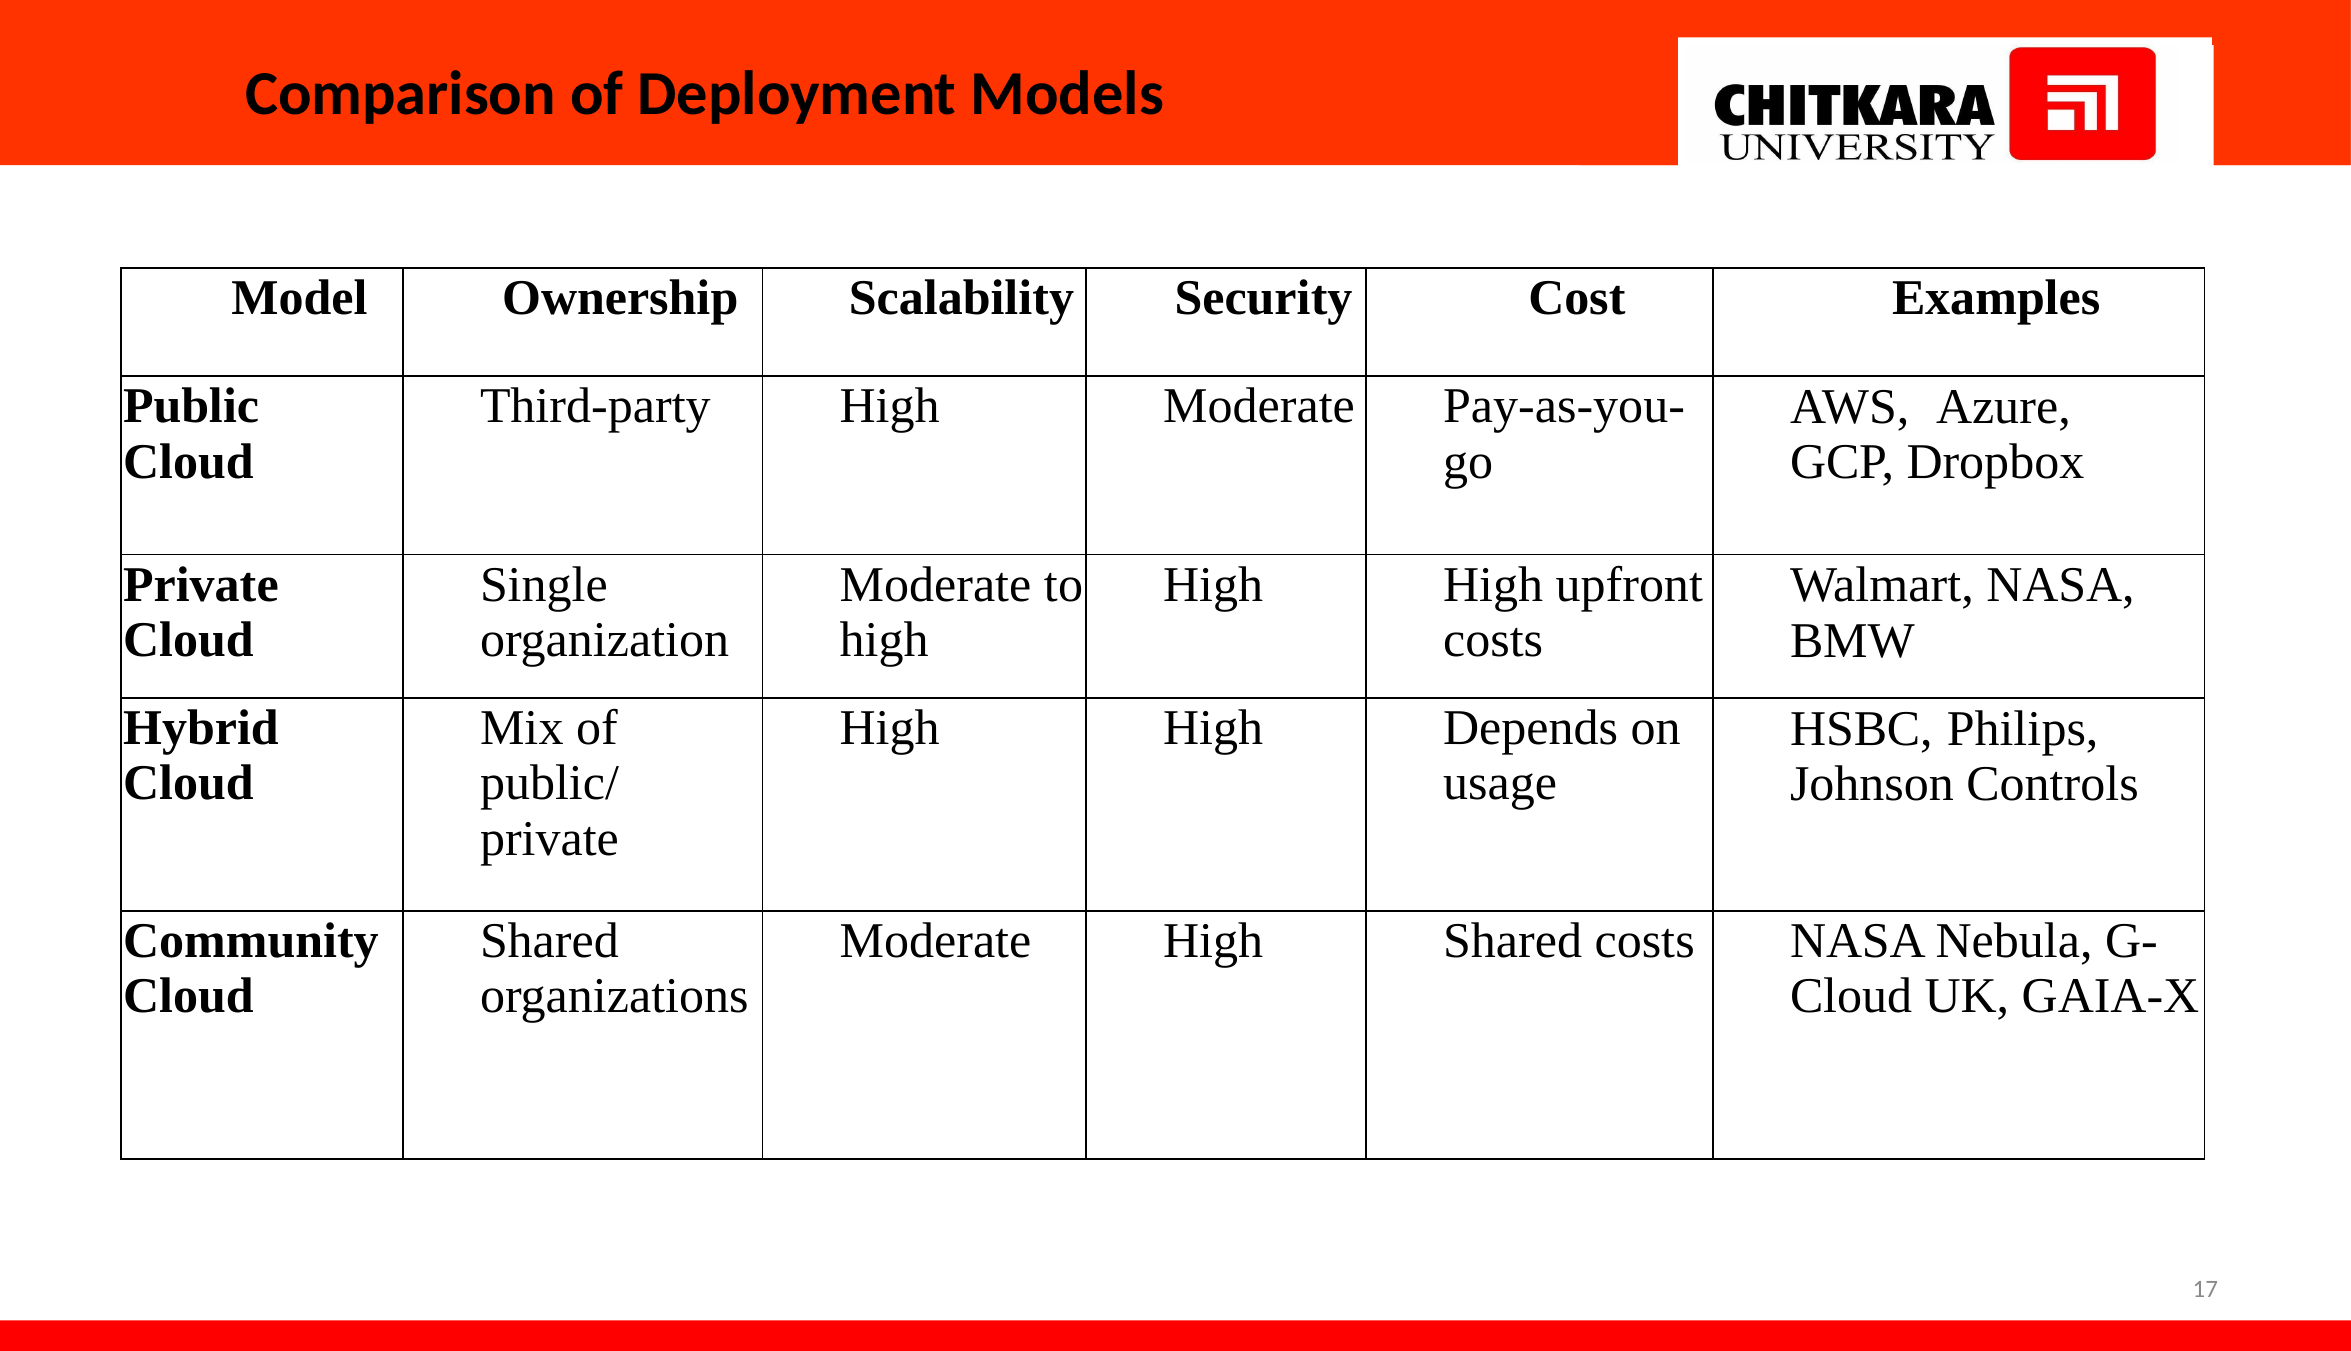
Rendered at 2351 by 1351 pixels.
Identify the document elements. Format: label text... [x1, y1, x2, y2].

table_cell High [1087, 699, 1365, 910]
table_cell Walmart, NASA, BMW [1714, 555, 2204, 697]
table_cell Hybrid Cloud [122, 699, 402, 910]
table_cell Shared costs [1367, 912, 1712, 1158]
table_cell Private Cloud [122, 555, 402, 697]
table_cell Depends on usage [1367, 699, 1712, 910]
table_cell Mix of public/ private [404, 699, 762, 910]
table_cell Single organization [404, 555, 762, 697]
picture [1684, 44, 2179, 165]
table_cell HSBC, Philips, Johnson Controls [1714, 699, 2204, 910]
table_cell Moderate to high [763, 555, 1085, 697]
table_cell High [1087, 912, 1365, 1158]
table_cell Moderate [1087, 377, 1365, 554]
table_header Scalability [763, 269, 1085, 375]
table_cell Pay-as-you-go [1367, 377, 1712, 554]
table_cell High [1087, 555, 1365, 697]
table_cell Shared organizations [404, 912, 762, 1158]
table_cell NASA Nebula, G-Cloud UK, GAIA-X [1714, 912, 2204, 1158]
slide_number ‹#› [1684, 1251, 2234, 1324]
table_header Ownership [404, 269, 762, 375]
table_header Model [122, 269, 402, 375]
table_cell Moderate [763, 912, 1085, 1158]
table_cell Public Cloud [122, 377, 402, 554]
table_header Cost [1367, 269, 1712, 375]
table_cell Third-party [404, 377, 762, 554]
table_cell AWS, Azure, GCP, Dropbox [1714, 377, 2204, 554]
table_cell High [763, 377, 1085, 554]
table_header Security [1087, 269, 1365, 375]
title Comparison of Deployment Models [0, 0, 1411, 181]
table_header Examples [1714, 269, 2204, 375]
table_cell Community Cloud [122, 912, 402, 1158]
table_cell High upfront costs [1367, 555, 1712, 697]
table_cell High [763, 699, 1085, 910]
